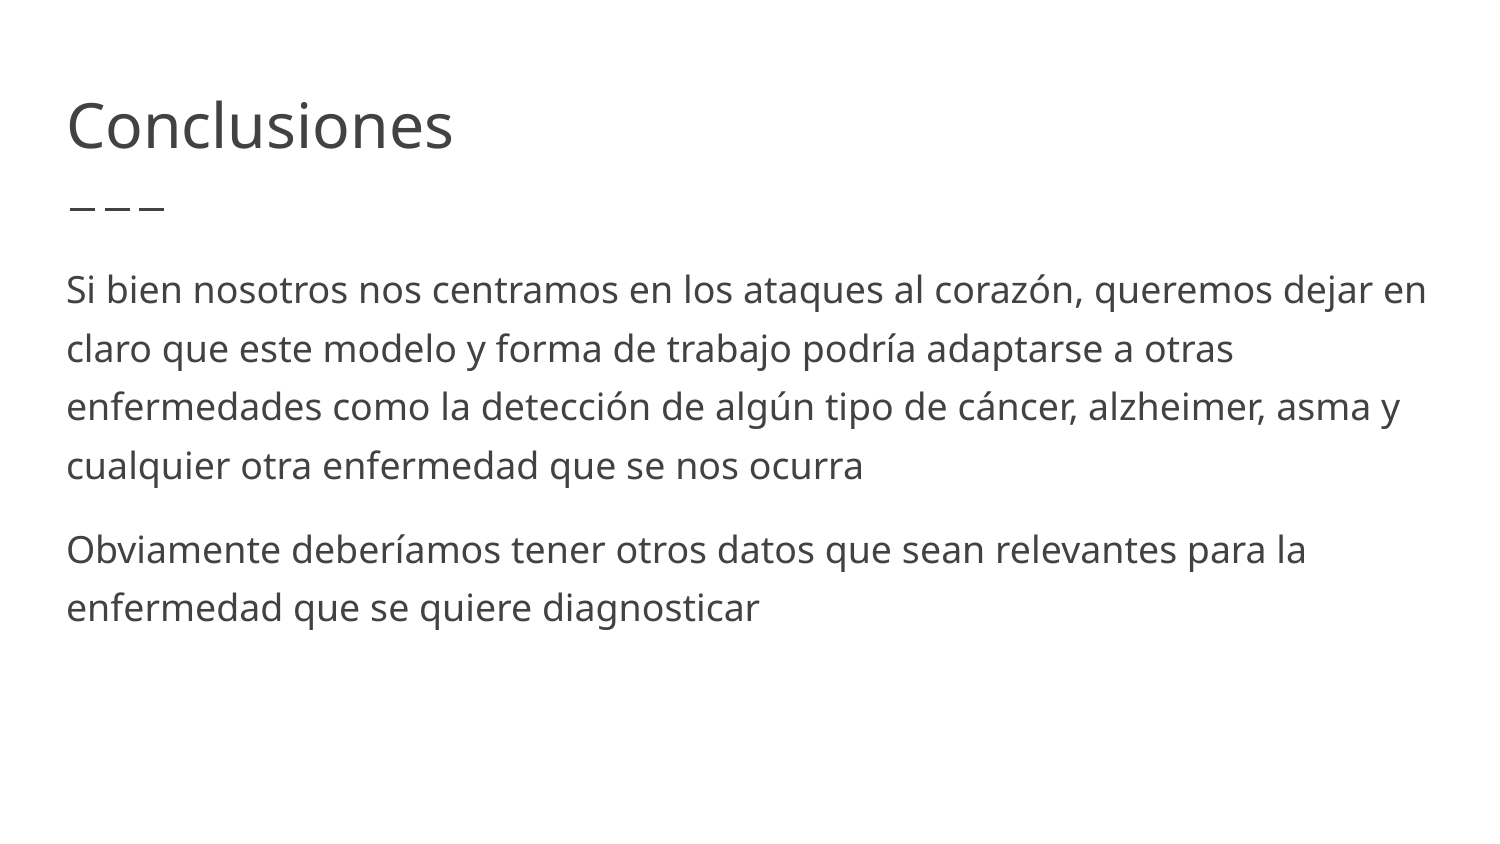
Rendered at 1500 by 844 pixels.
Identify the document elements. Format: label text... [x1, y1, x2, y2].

title Conclusiones [51, 61, 1449, 182]
list Si bien nosotros nos centramos en los ataques al corazón, queremos dejar en claro que este modelo y forma de trabajo podría adaptarse a otras enfermedades como la detección de algún tipo de cáncer, alzheimer, asma y cualquier otra enfermedad que se nos ocurra Obviamente deberíamos tener otros datos que sean relevantes para la enfermedad que se quiere diagnosticar [51, 240, 1449, 750]
